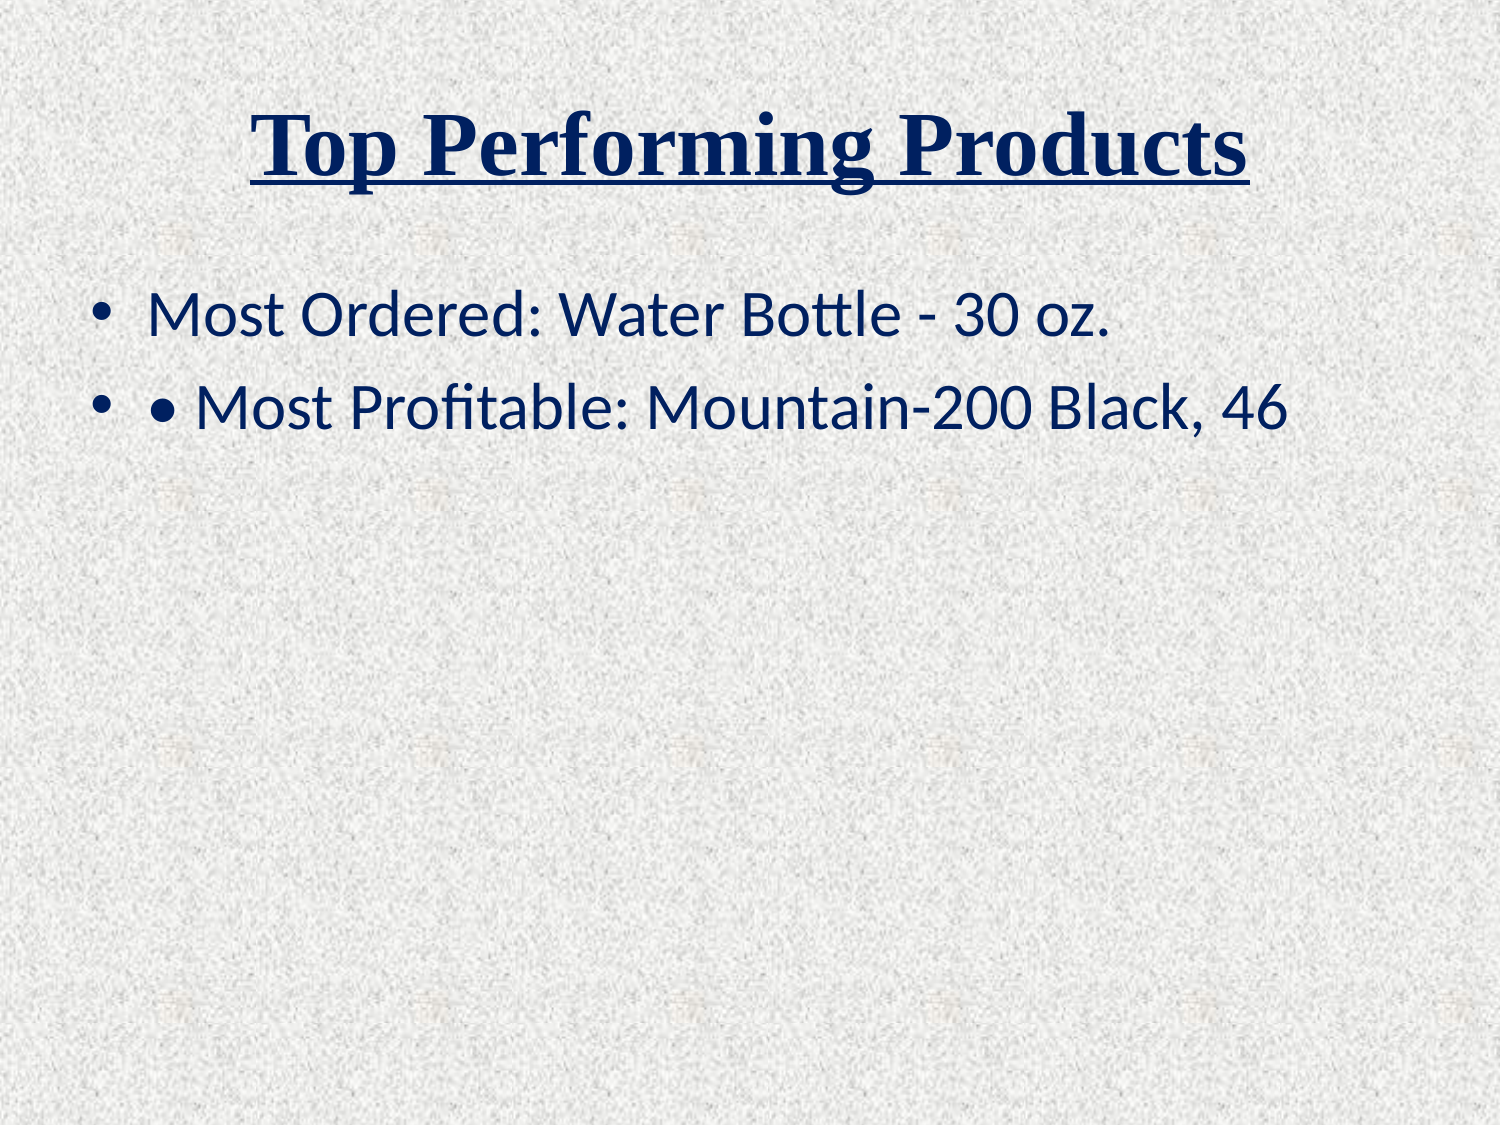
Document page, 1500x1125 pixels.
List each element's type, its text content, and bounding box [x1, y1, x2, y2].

picture [0, 0, 1500, 1125]
list Most Ordered: Water Bottle - 30 oz. • Most Profitable: Mountain-200 Black, 46 [75, 262, 1425, 594]
title Top Performing Products [75, 45, 1425, 233]
